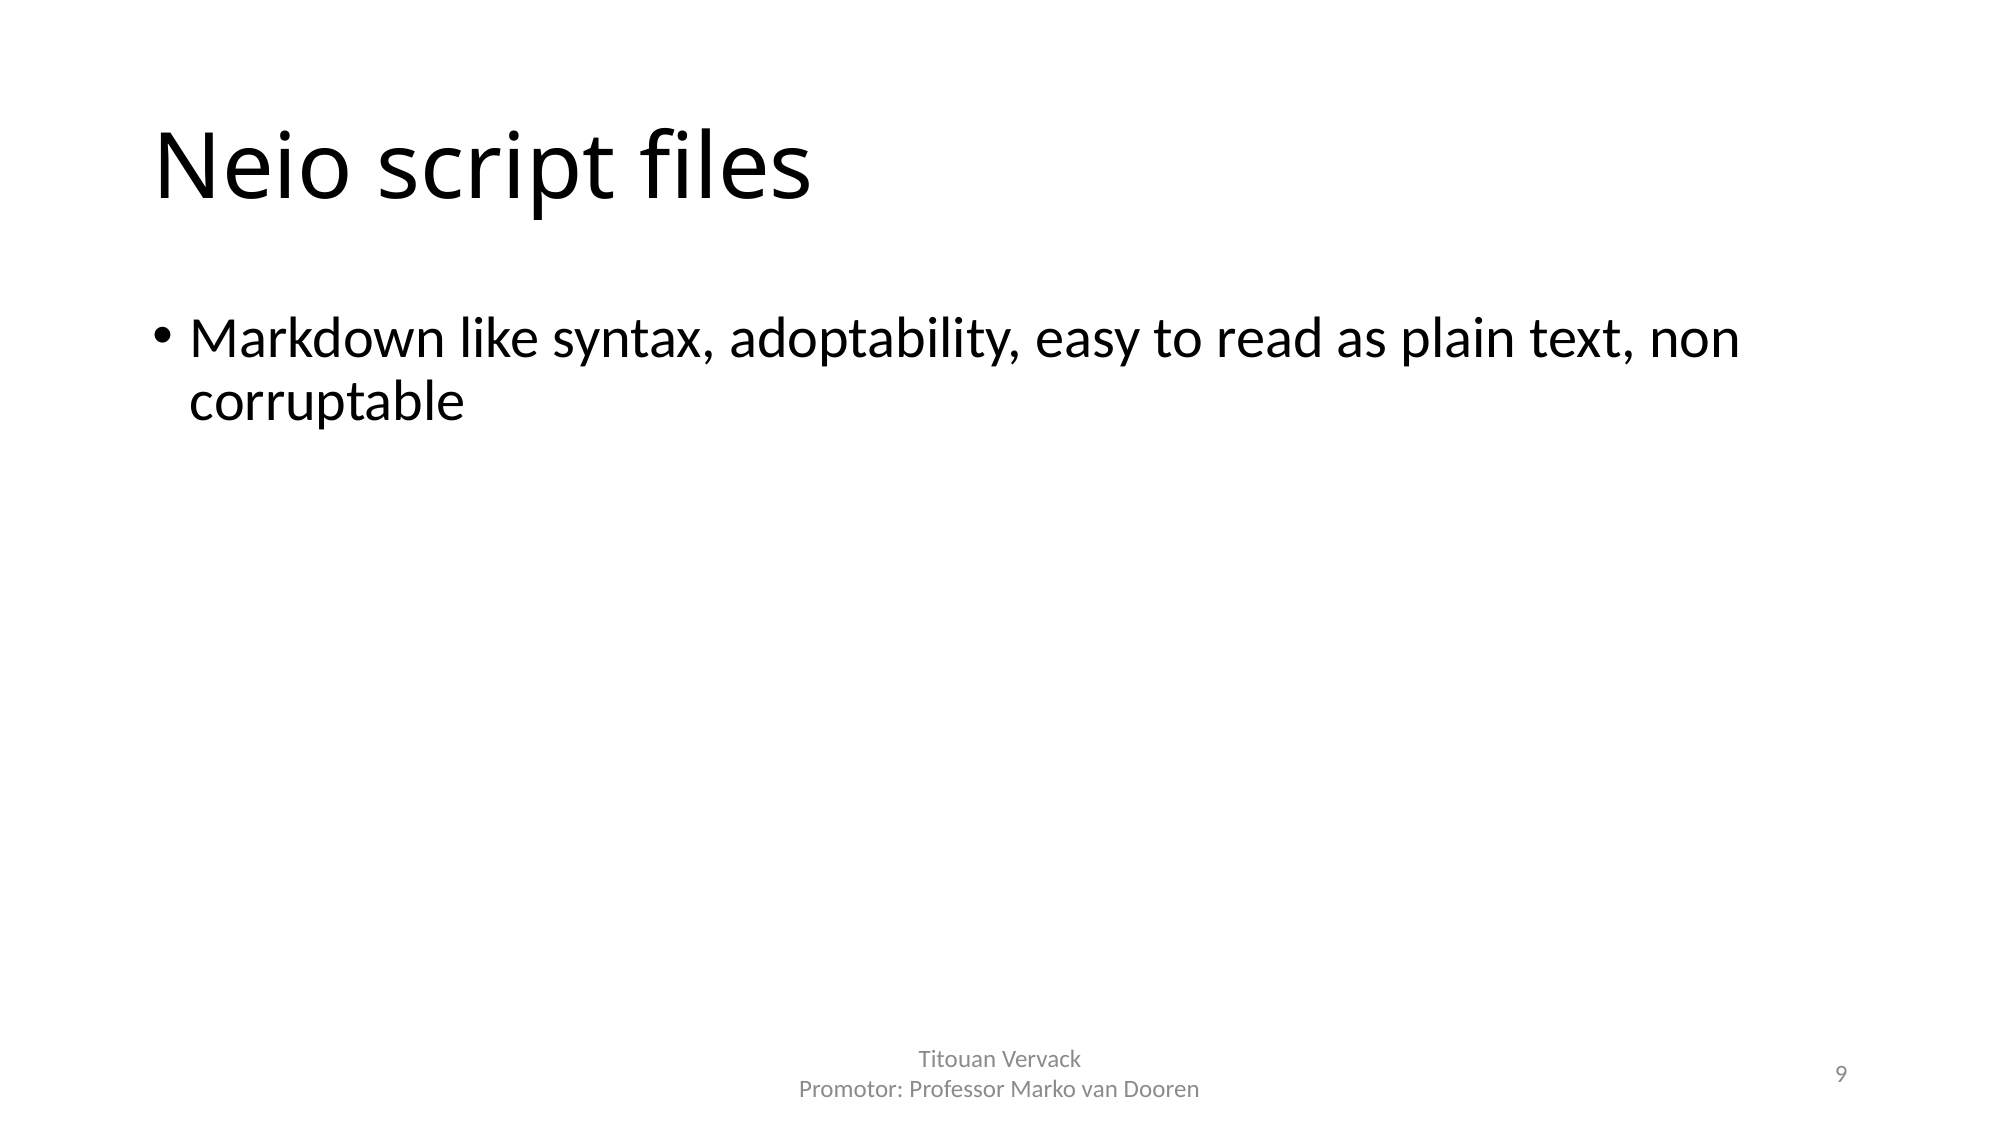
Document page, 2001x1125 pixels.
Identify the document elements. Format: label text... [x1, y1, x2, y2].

footer Titouan Vervack Promotor: Professor Marko van Dooren [662, 1042, 1338, 1103]
title Neio script files [137, 59, 1863, 278]
list Markdown like syntax, adoptability, easy to read as plain text, non corruptable [137, 299, 1863, 1014]
slide_number 9 [1412, 1042, 1863, 1103]
